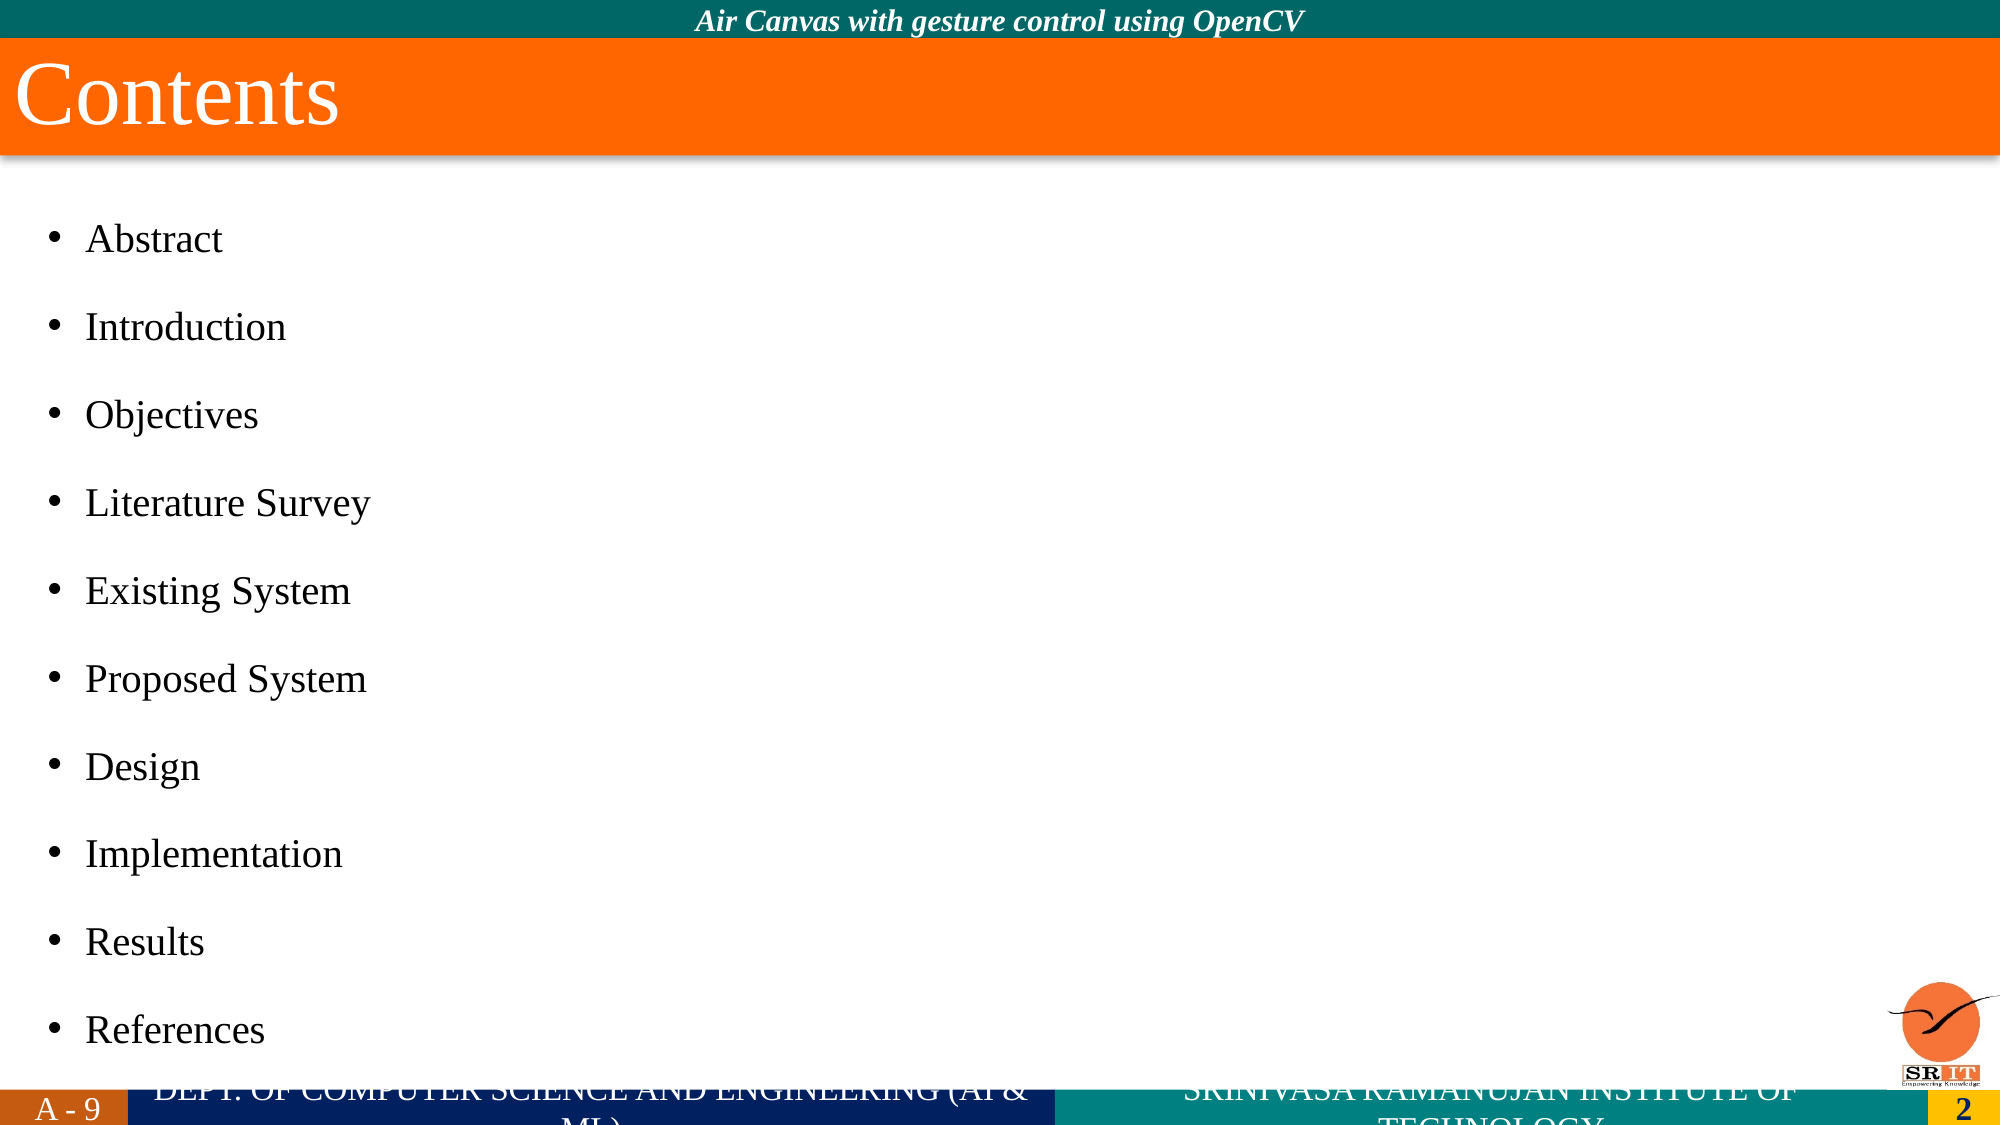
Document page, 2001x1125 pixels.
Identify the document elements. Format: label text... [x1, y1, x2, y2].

picture [1887, 977, 2000, 1090]
list Abstract Introduction Objectives Literature Survey Existing System Proposed System Design Implementation Results References [32, 179, 1965, 1065]
title Contents [0, 38, 2000, 156]
